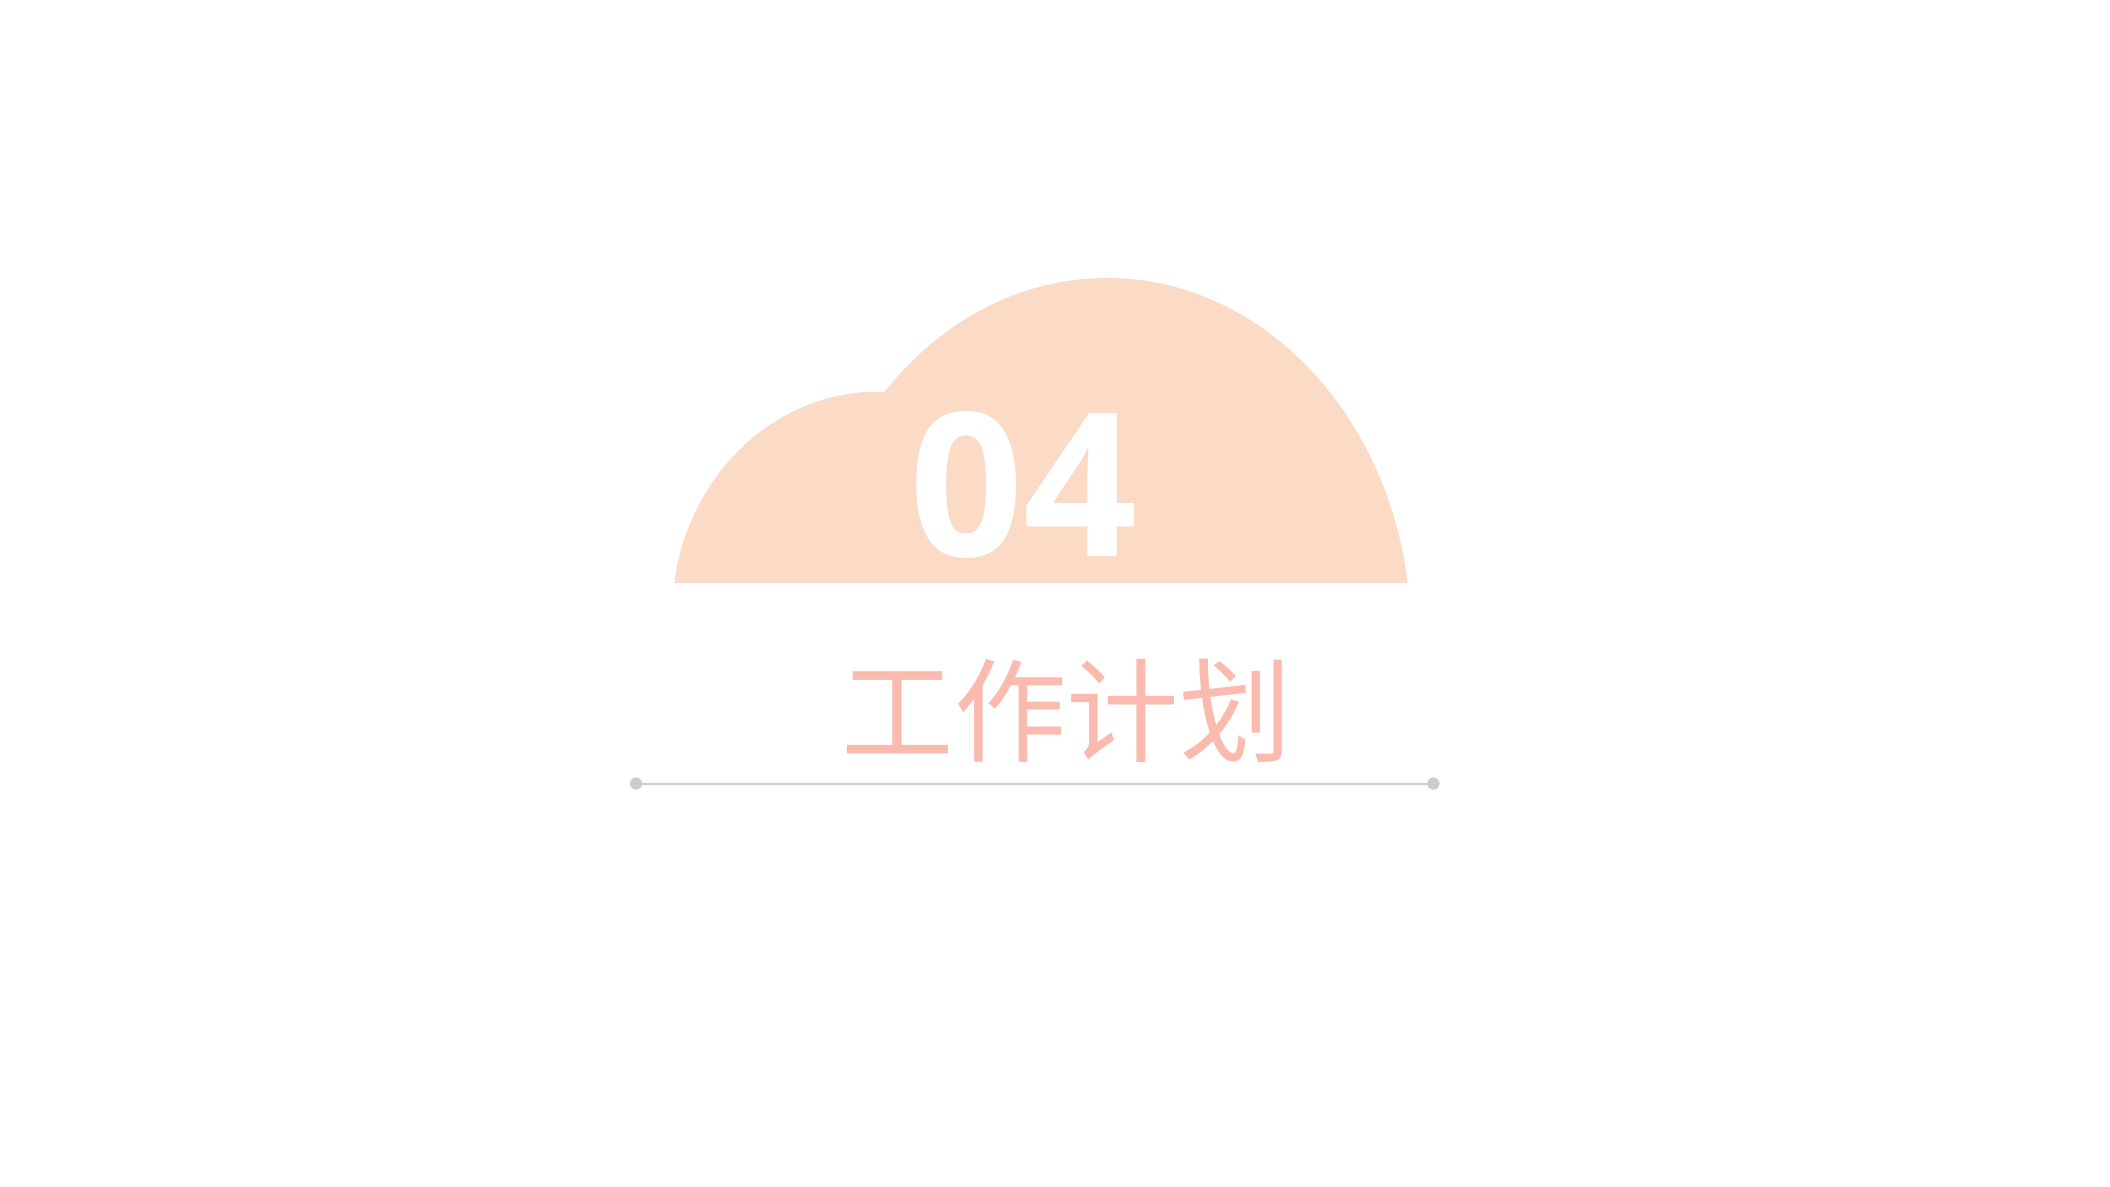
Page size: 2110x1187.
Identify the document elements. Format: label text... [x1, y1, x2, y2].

text_box [915, 276, 1299, 356]
text_box [673, 468, 721, 584]
text_box 工作计划 [700, 641, 1434, 777]
text_box 04 [721, 356, 1326, 597]
text_box [1326, 385, 1409, 584]
